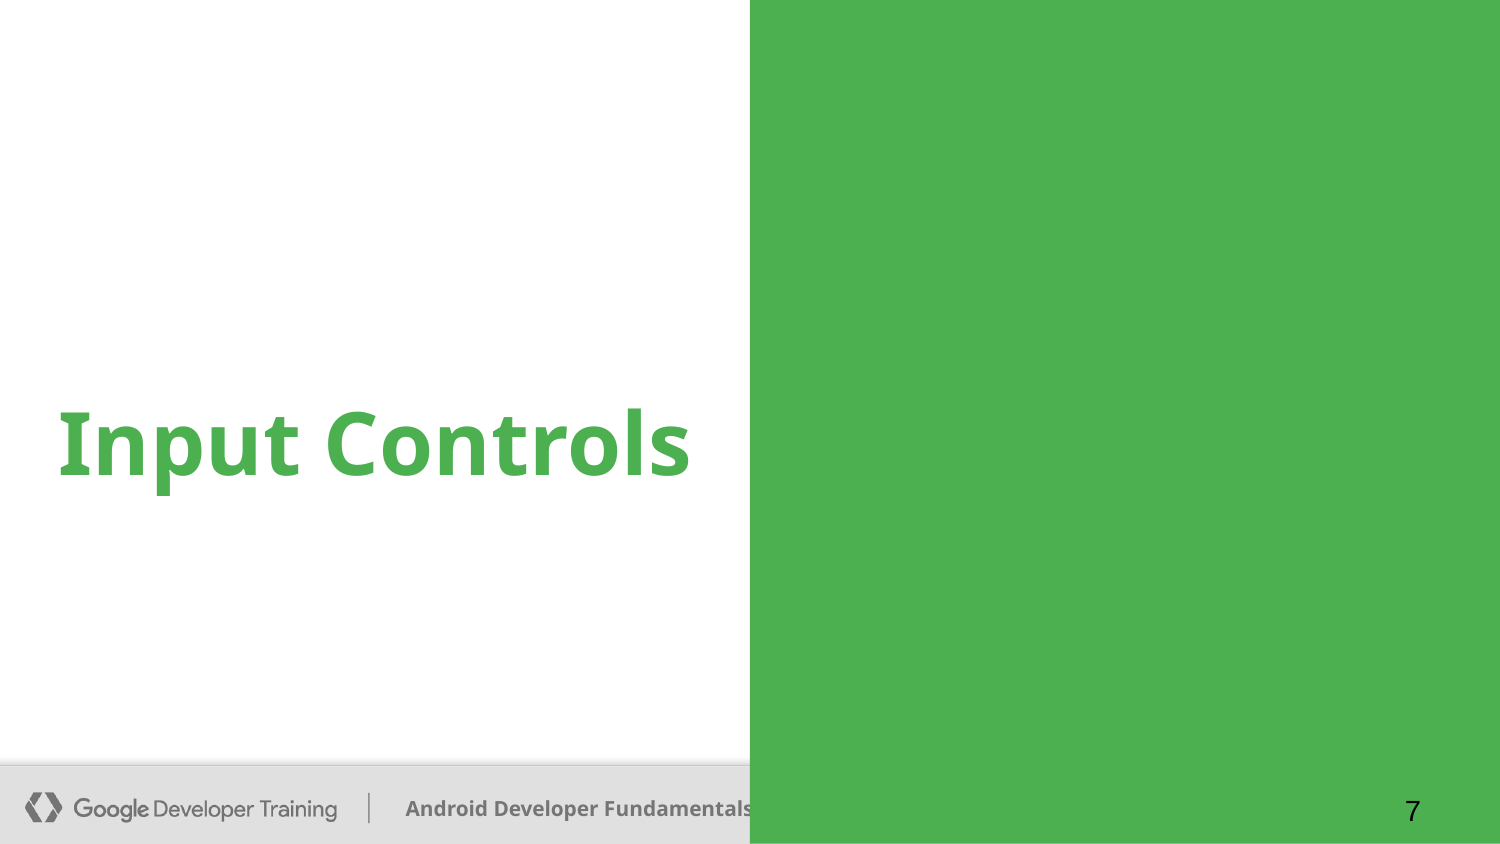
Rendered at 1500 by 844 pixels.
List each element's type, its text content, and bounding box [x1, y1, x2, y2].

picture [0, 0, 749, 844]
slide_number ‹#› [1389, 777, 1480, 842]
title Input Controls [43, 264, 708, 508]
